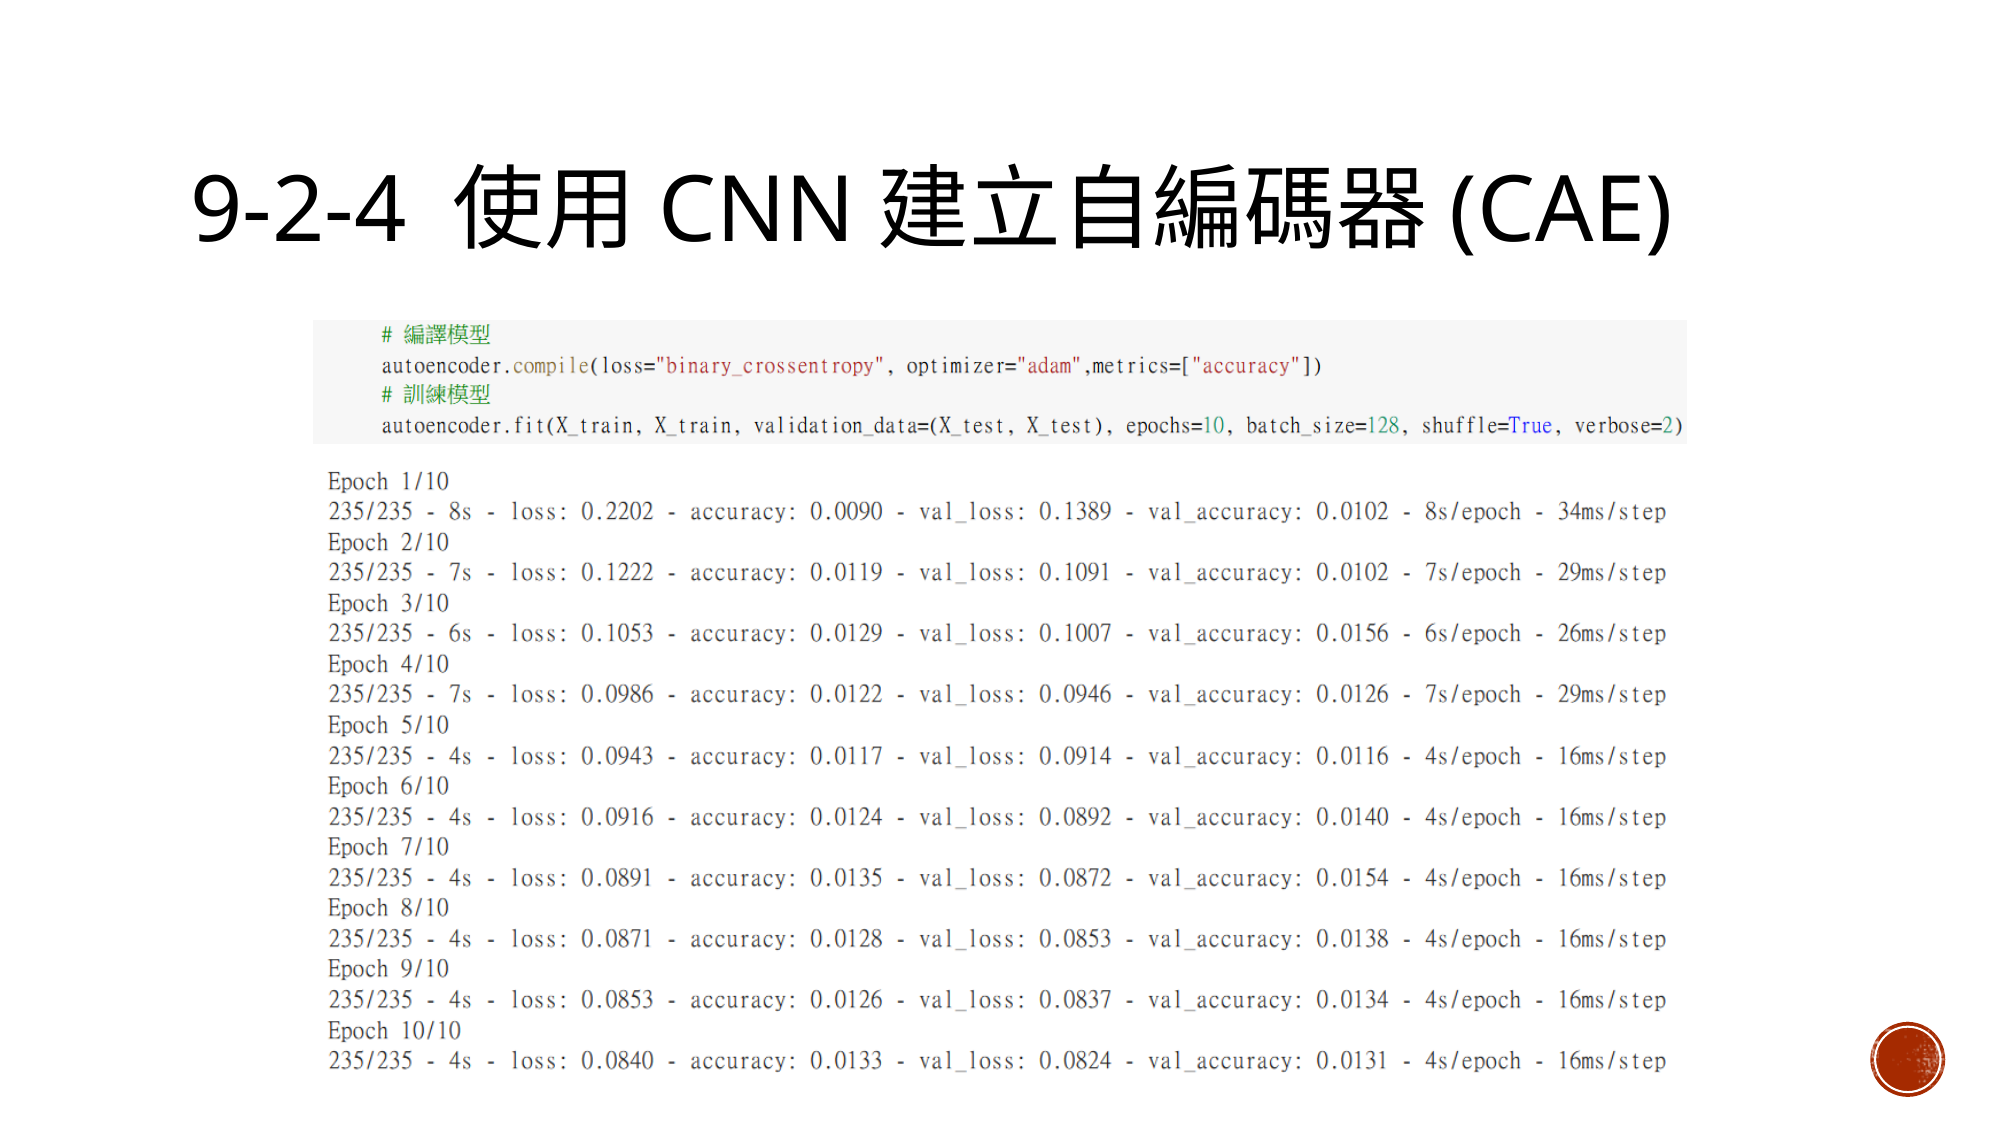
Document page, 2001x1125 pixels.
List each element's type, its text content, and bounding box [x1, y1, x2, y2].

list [313, 320, 1688, 443]
title 9-2-4 使用CNN建立自編碼器(CAE) [175, 79, 1826, 344]
picture [322, 465, 1682, 1080]
